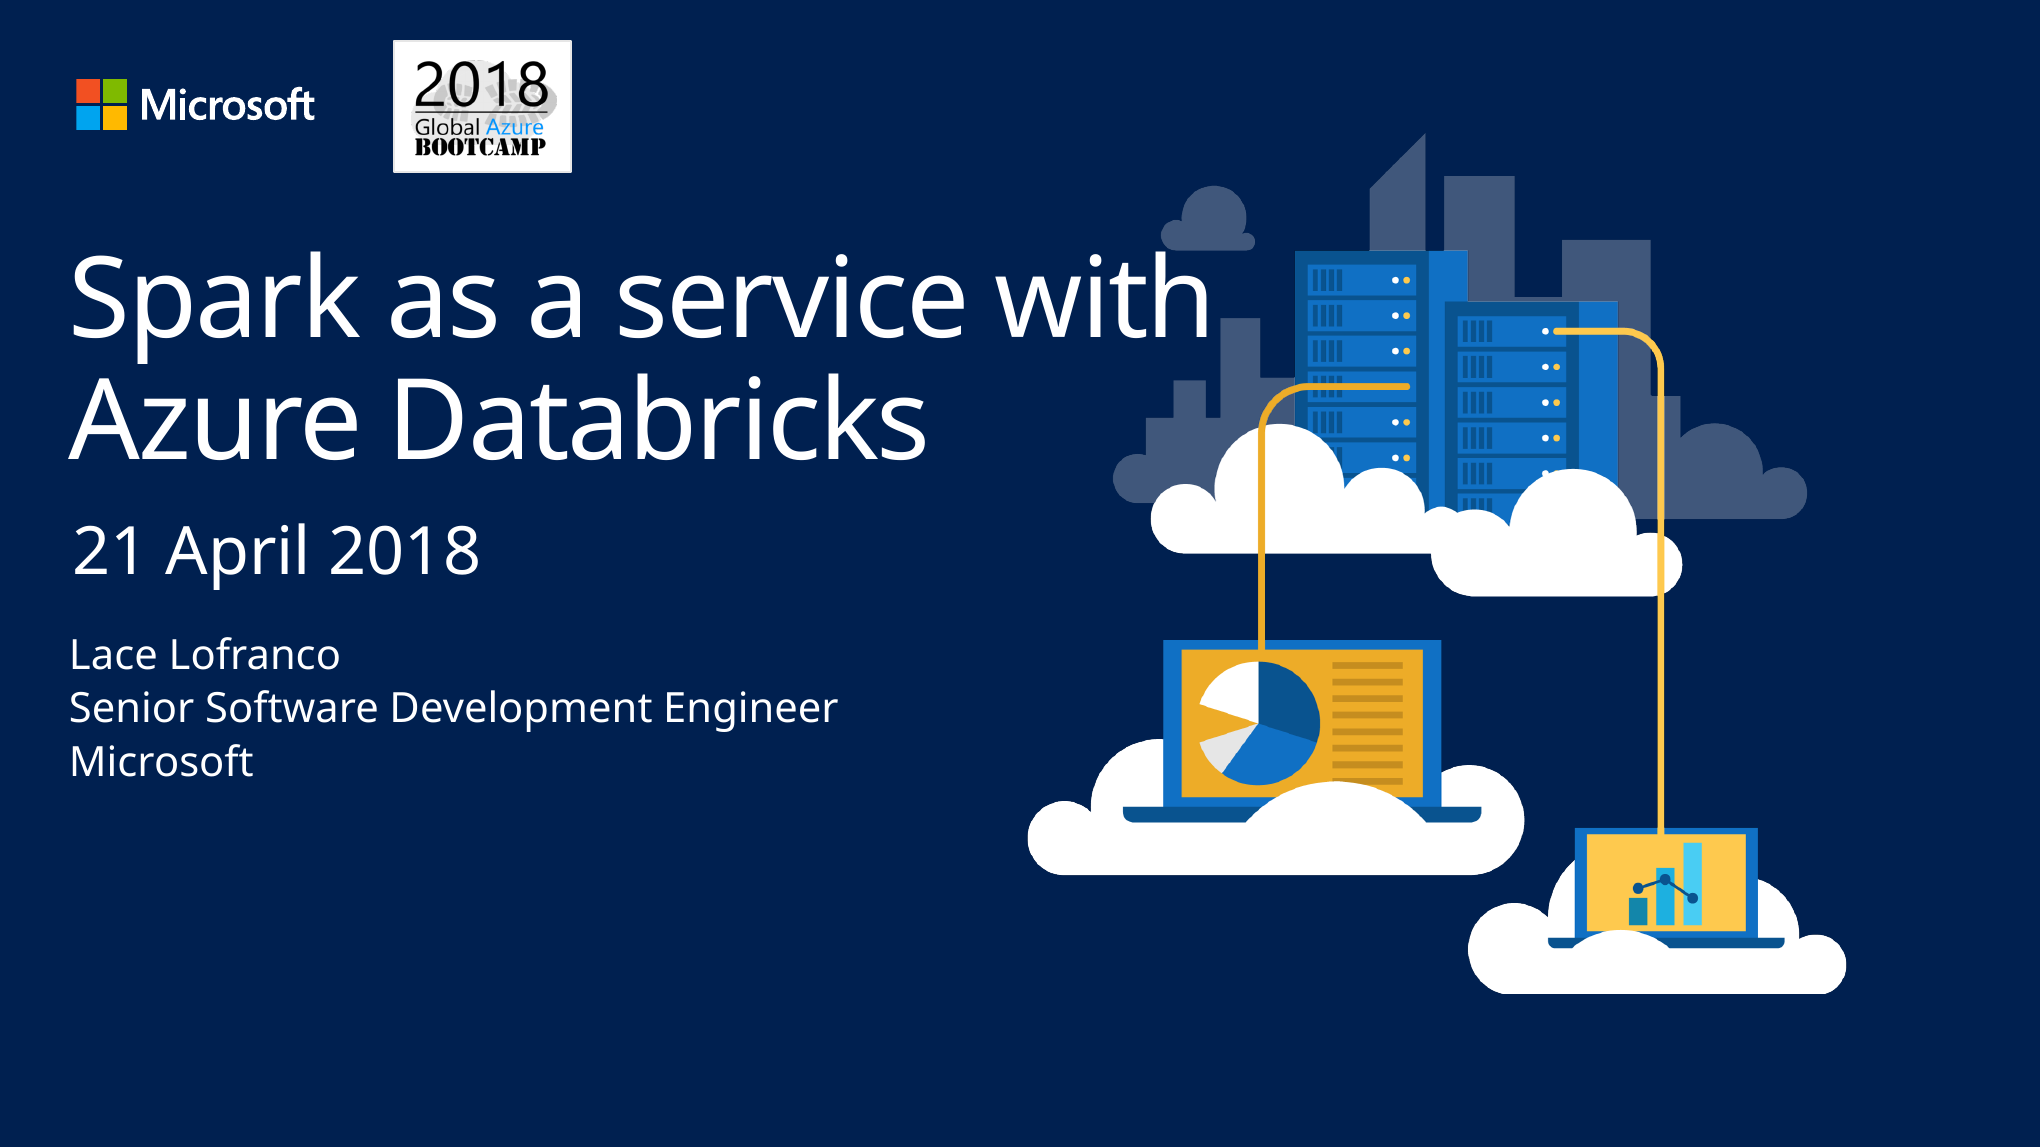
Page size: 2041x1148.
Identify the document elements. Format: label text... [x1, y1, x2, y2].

list 21 April 2018 [45, 498, 946, 618]
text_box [393, 38, 572, 173]
list Lace Lofranco Senior Software Development Engineer Microsoft [45, 618, 946, 806]
title Spark as a service with Azure Databricks [45, 198, 1246, 499]
picture [1025, 131, 1850, 994]
